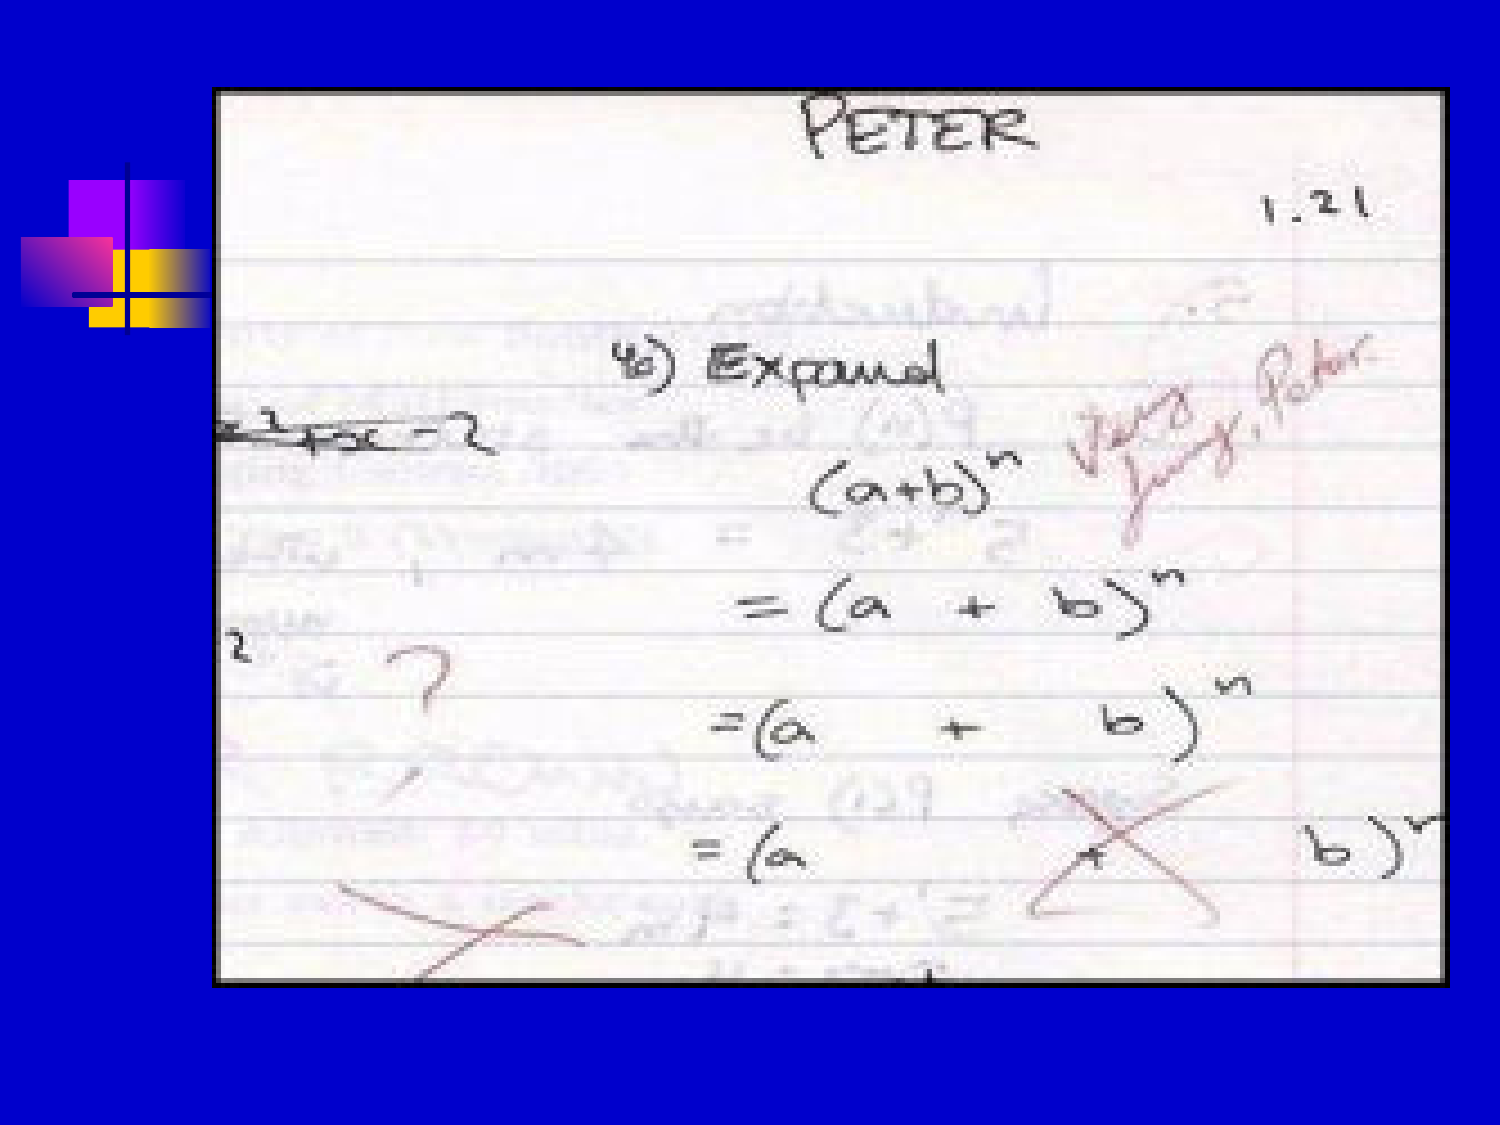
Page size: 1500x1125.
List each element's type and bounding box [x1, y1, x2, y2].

picture [212, 87, 1451, 988]
